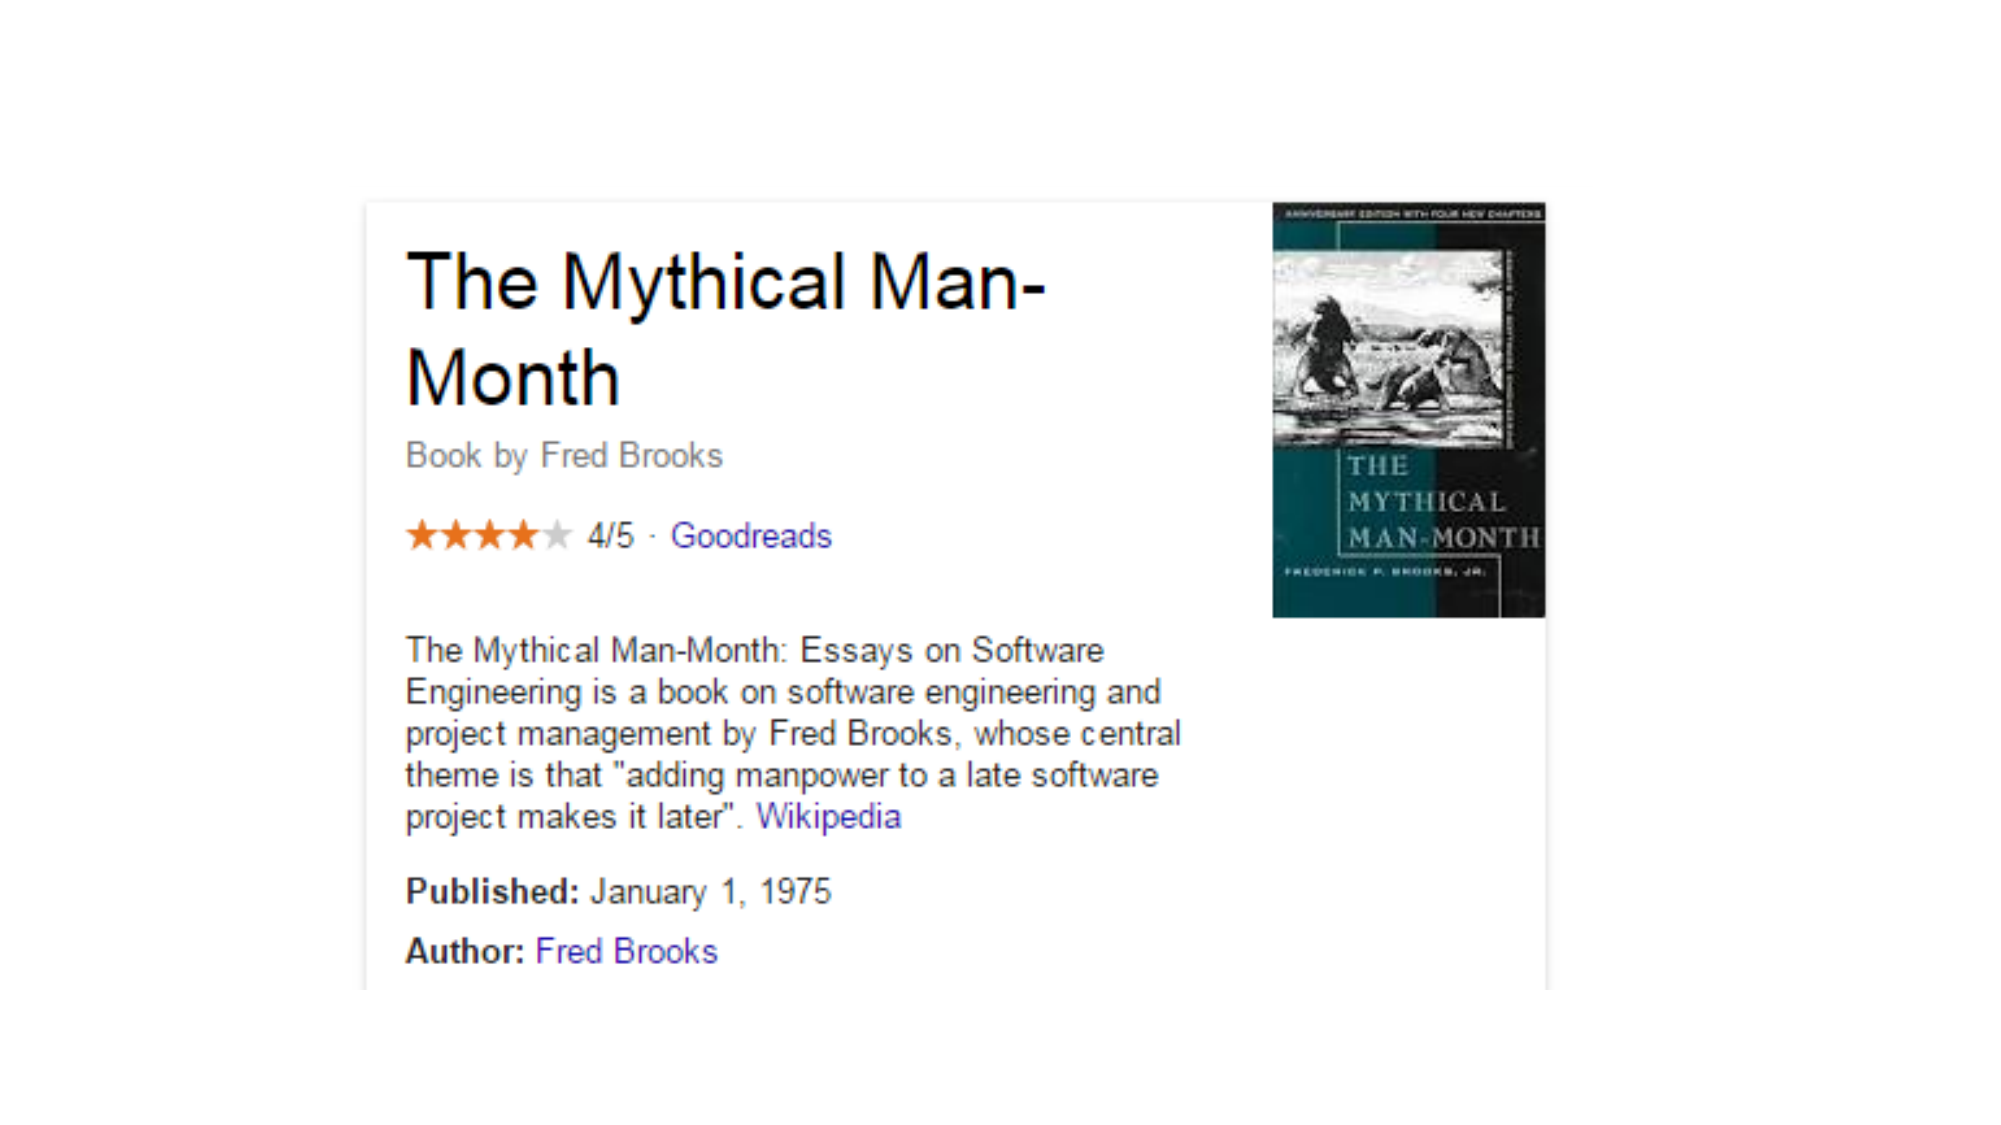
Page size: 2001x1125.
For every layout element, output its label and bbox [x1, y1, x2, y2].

picture [349, 185, 1593, 990]
